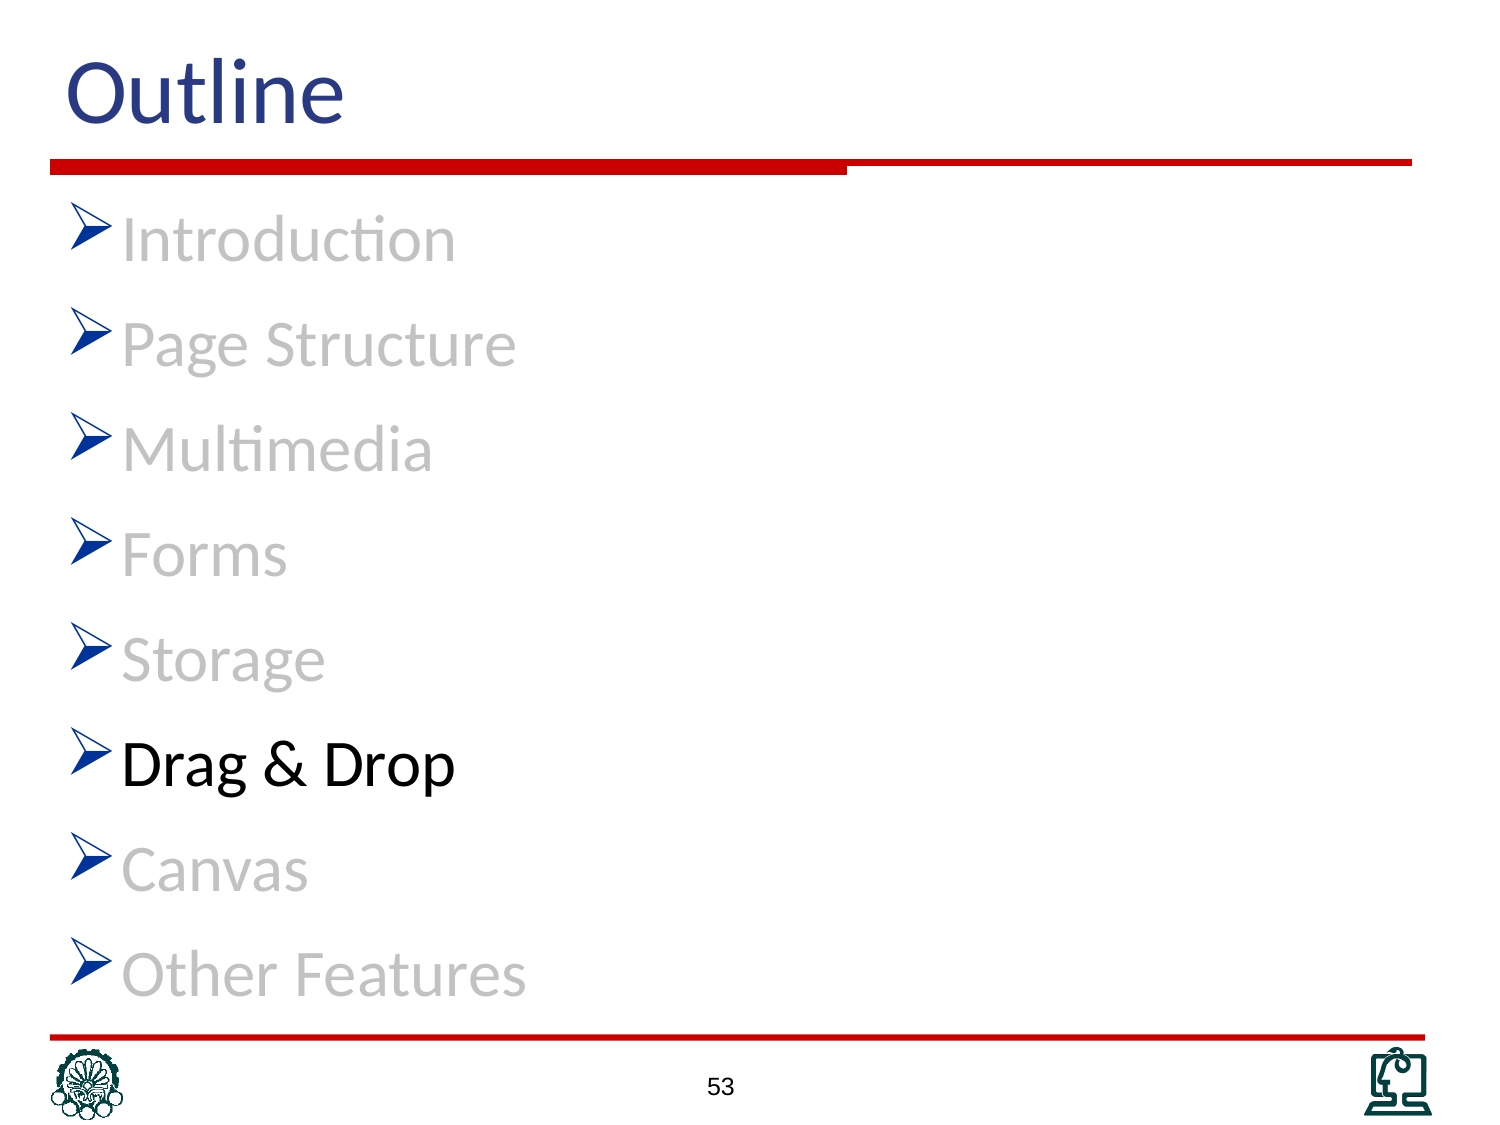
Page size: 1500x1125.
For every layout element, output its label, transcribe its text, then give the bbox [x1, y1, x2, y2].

title Outline [49, 24, 1438, 151]
slide_number 53 [649, 1062, 751, 1103]
picture [50, 1047, 125, 1122]
list Introduction Page Structure Multimedia Forms Storage Drag & Drop Canvas Other Features [49, 187, 1426, 1038]
picture [1362, 1045, 1438, 1119]
